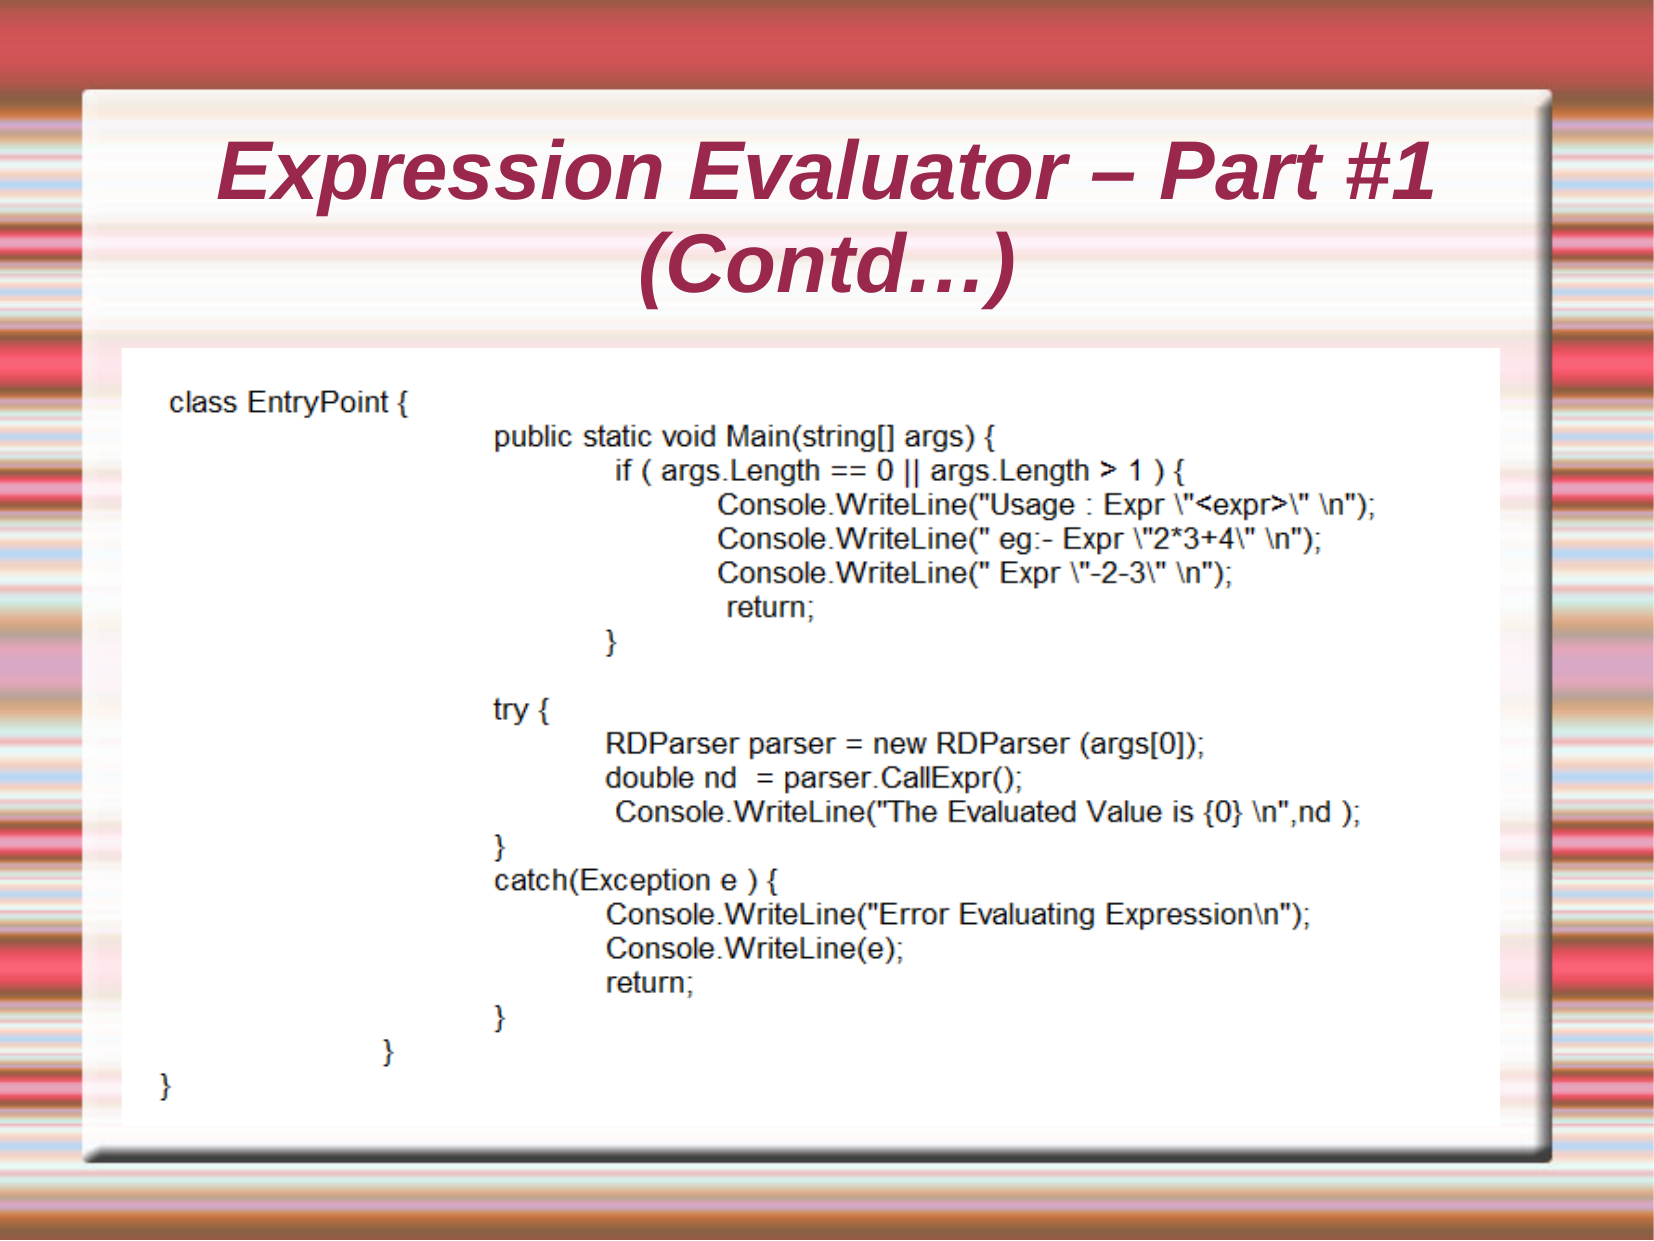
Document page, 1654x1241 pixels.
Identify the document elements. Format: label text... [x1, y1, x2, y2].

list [121, 348, 1501, 1126]
title Expression Evaluator – Part #1 (Contd…) [121, 114, 1534, 322]
picture [0, 0, 1654, 1240]
